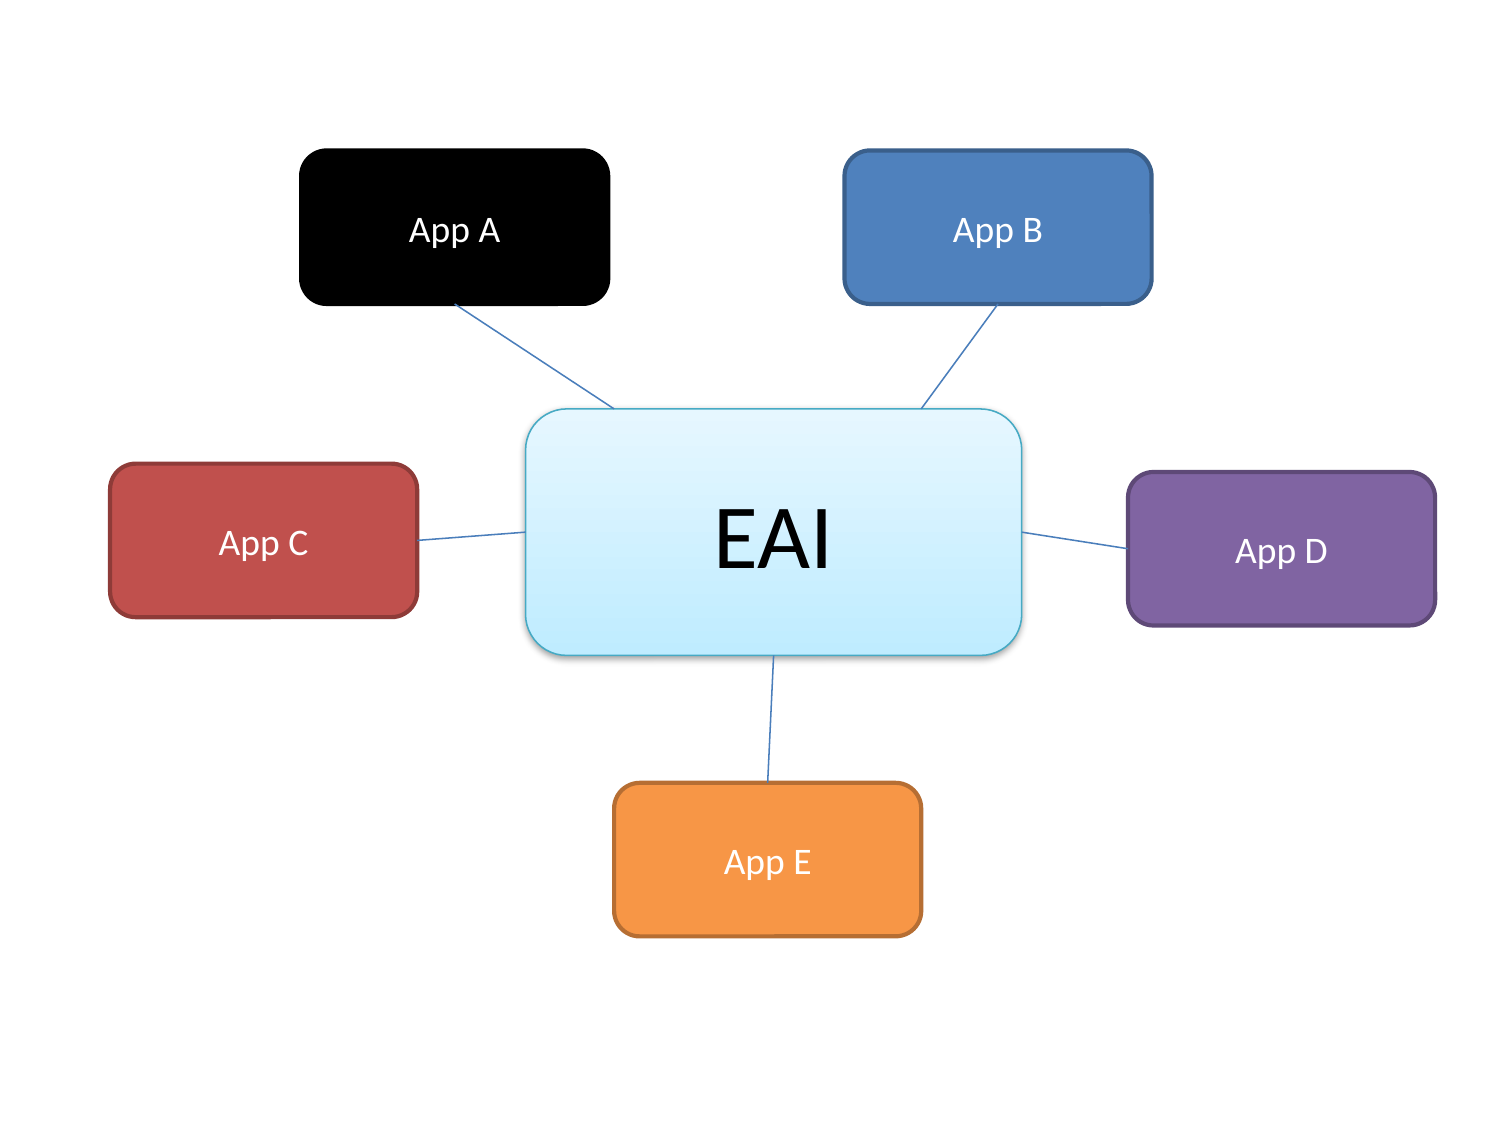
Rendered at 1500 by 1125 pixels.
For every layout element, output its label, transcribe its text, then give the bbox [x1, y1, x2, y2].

text_box App B [842, 148, 1154, 307]
text_box App C [107, 461, 420, 620]
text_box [767, 655, 774, 784]
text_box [416, 531, 526, 541]
text_box App A [299, 148, 611, 307]
text_box EAI [524, 408, 1023, 657]
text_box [920, 303, 999, 410]
text_box App E [612, 780, 924, 939]
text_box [454, 303, 615, 410]
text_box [1021, 531, 1129, 549]
text_box App D [1125, 469, 1438, 628]
